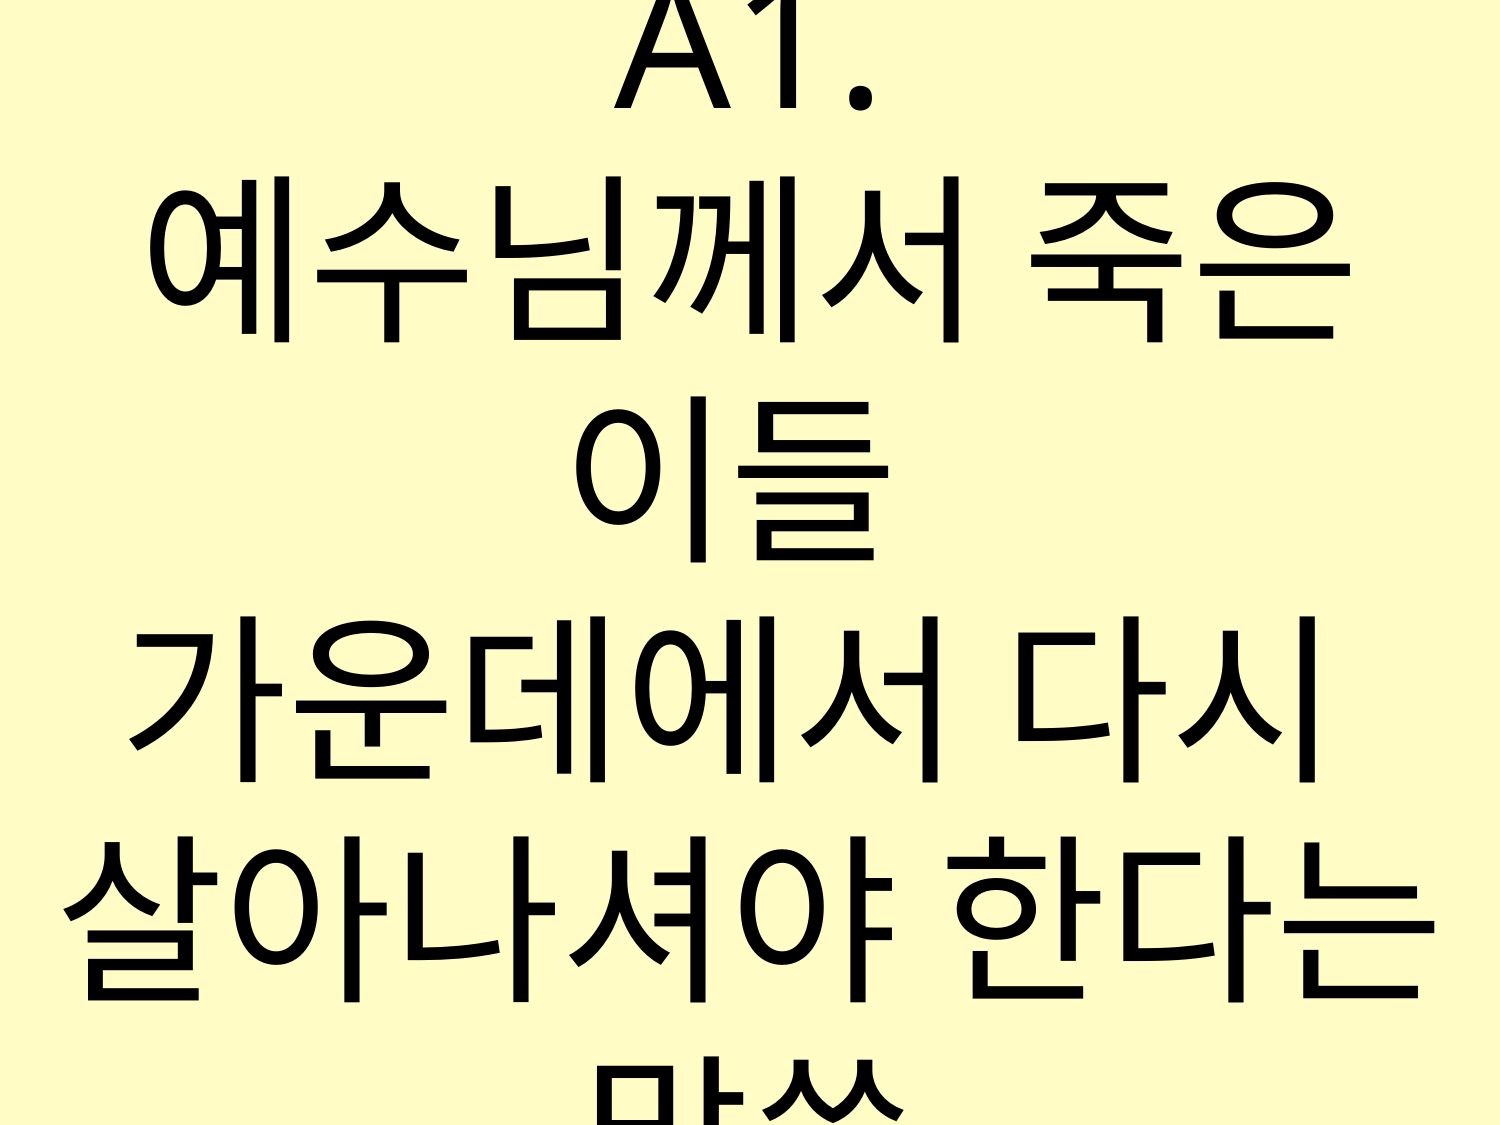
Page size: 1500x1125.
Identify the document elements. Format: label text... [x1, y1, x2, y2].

text_box A1. 예수님께서 죽은 이들 가운데에서 다시 살아나셔야 한다는 말씀 [0, 0, 1500, 1125]
